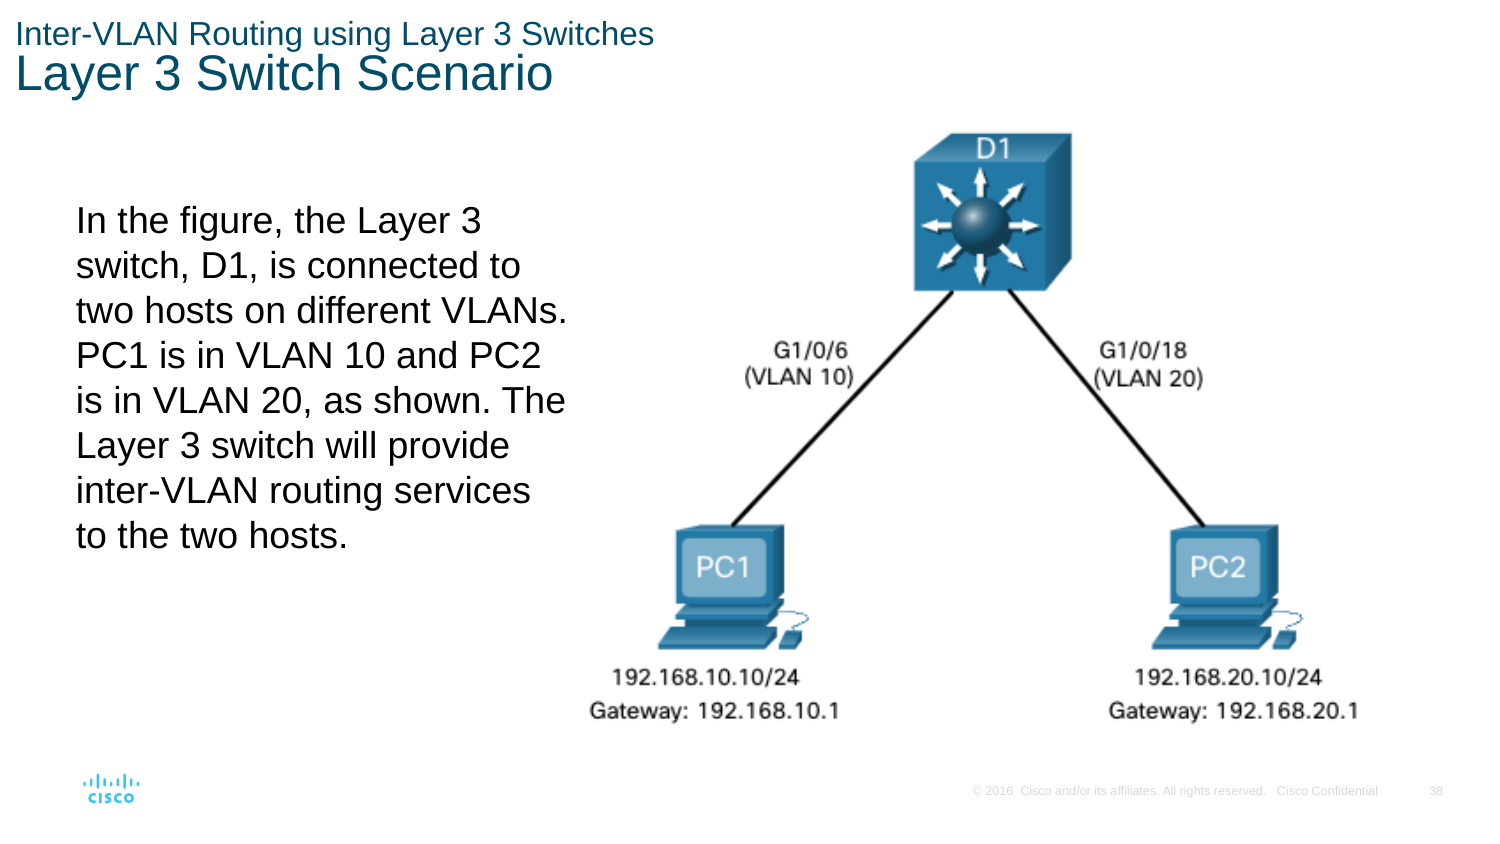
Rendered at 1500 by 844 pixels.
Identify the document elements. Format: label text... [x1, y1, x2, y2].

title Inter-VLAN Routing using Layer 3 Switches Layer 3 Switch Scenario [0, 0, 1369, 121]
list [585, 119, 1370, 726]
text_box In the figure, the Layer 3 switch, D1, is connected to two hosts on different VLANs. PC1 is in VLAN 10 and PC2 is in VLAN 20, as shown. The Layer 3 switch will provide inter-VLAN routing services to the two hosts. [61, 188, 580, 564]
